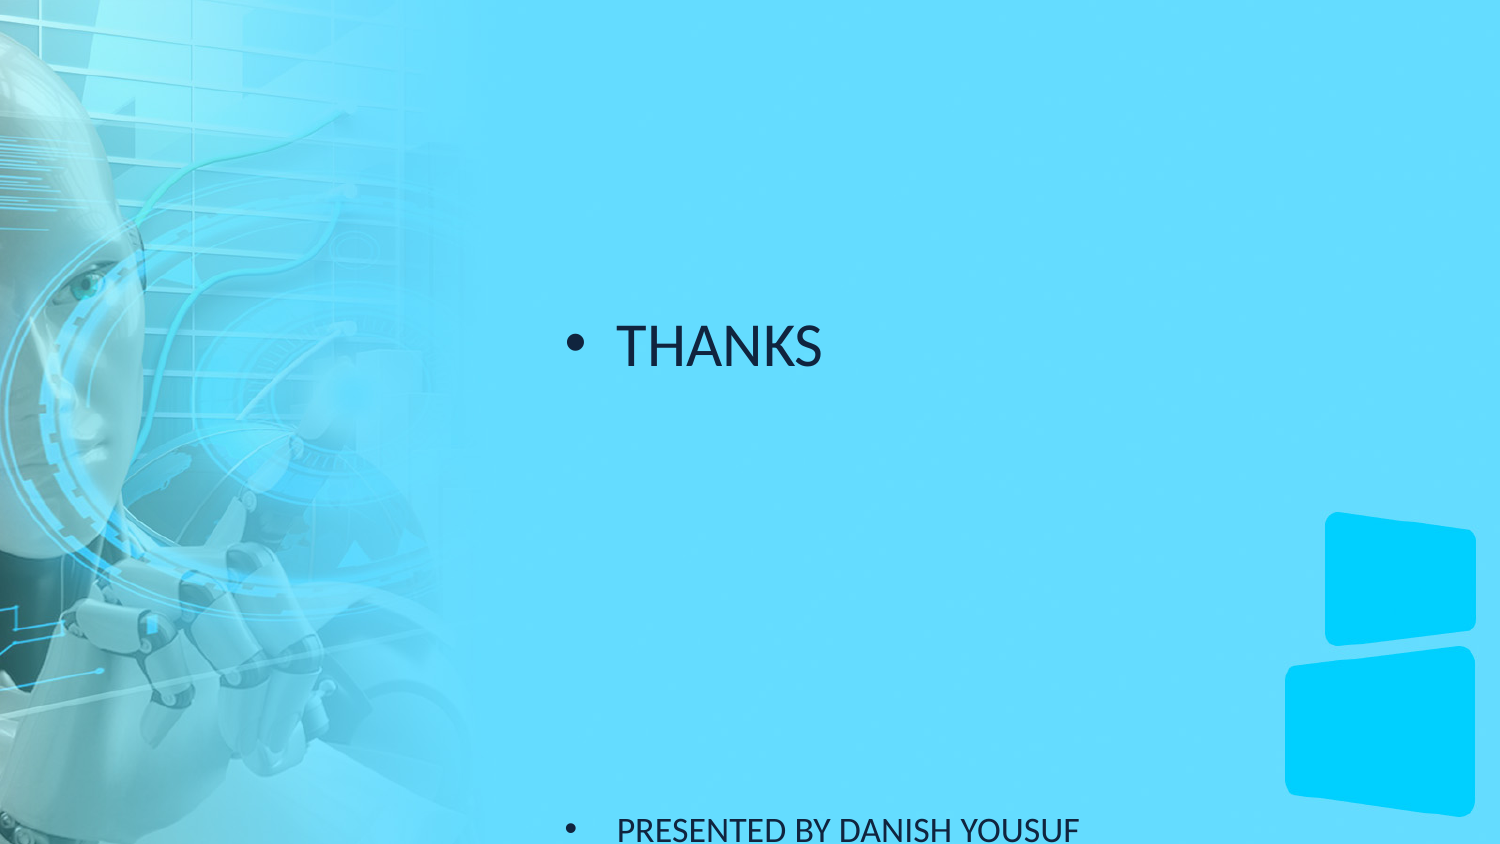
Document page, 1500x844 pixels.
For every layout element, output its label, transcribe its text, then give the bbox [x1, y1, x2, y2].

list THANKS PRESENTED BY DANISH YOUSUF [549, 296, 1500, 844]
picture [0, 0, 1500, 844]
